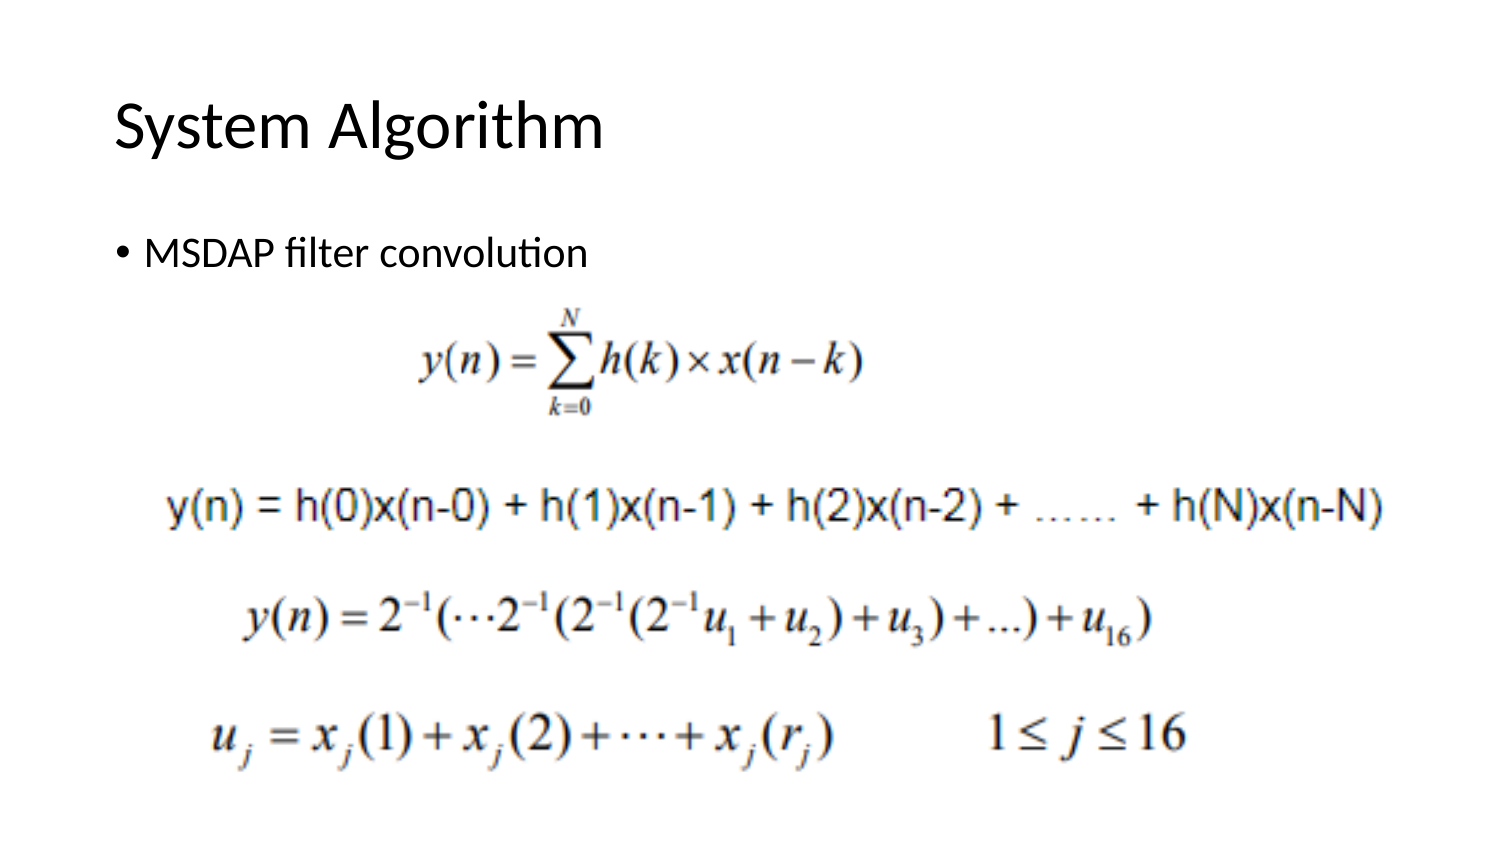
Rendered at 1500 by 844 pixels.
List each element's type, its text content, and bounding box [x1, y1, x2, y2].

list MSDAP filter convolution [103, 224, 1397, 760]
picture [196, 698, 1200, 791]
picture [141, 468, 1398, 555]
picture [228, 574, 1168, 659]
title System Algorithm [103, 44, 1397, 208]
picture [418, 303, 876, 425]
